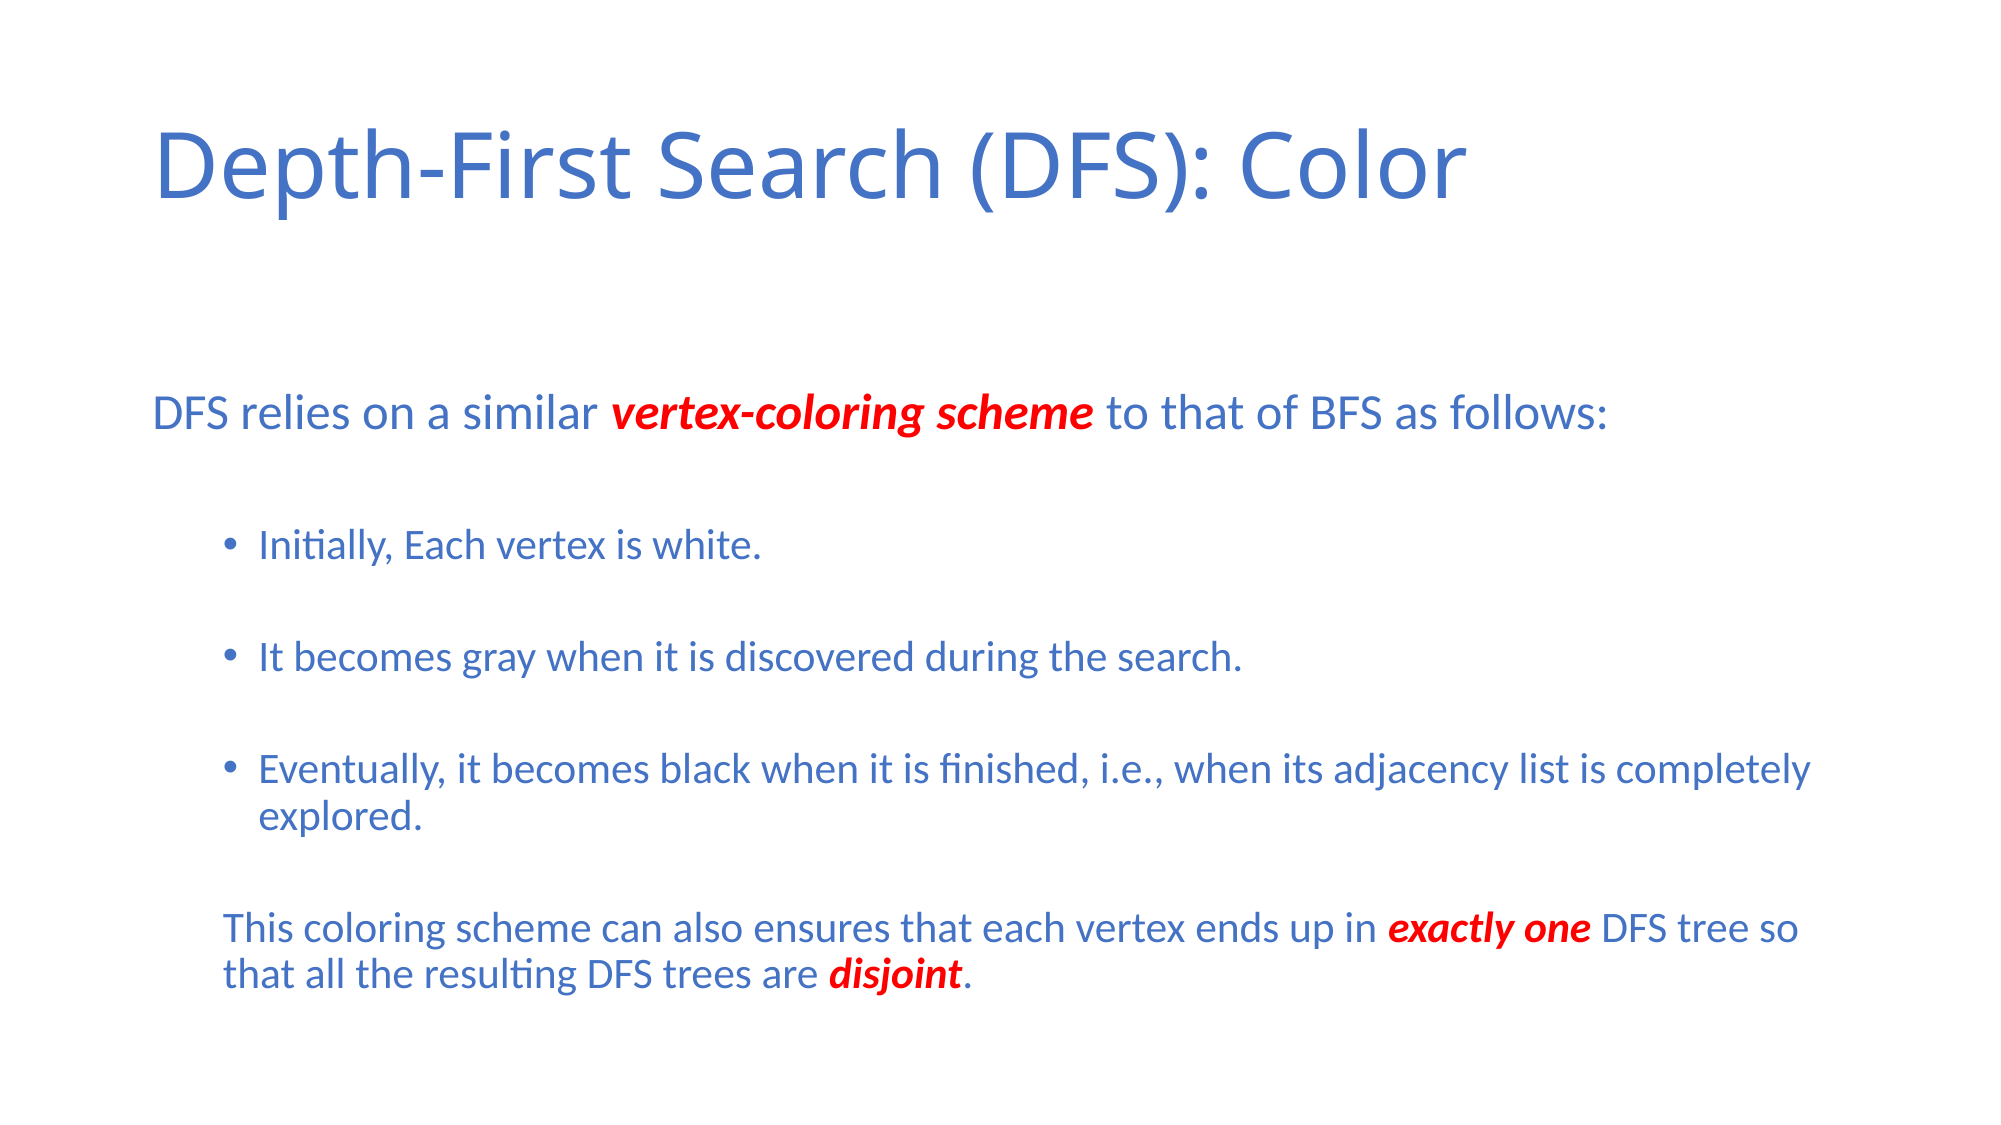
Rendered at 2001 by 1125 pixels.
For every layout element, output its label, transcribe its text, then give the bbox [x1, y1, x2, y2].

list DFS relies on a similar vertex-coloring scheme to that of BFS as follows: Initially, Each vertex is white. It becomes gray when it is discovered during the search. Eventually, it becomes black when it is finished, i.e., when its adjacency list is completely explored. This coloring scheme can also ensures that each vertex ends up in exactly one DFS tree so that all the resulting DFS trees are disjoint. [137, 299, 1863, 1014]
title Depth-First Search (DFS): Color [137, 59, 1863, 278]
